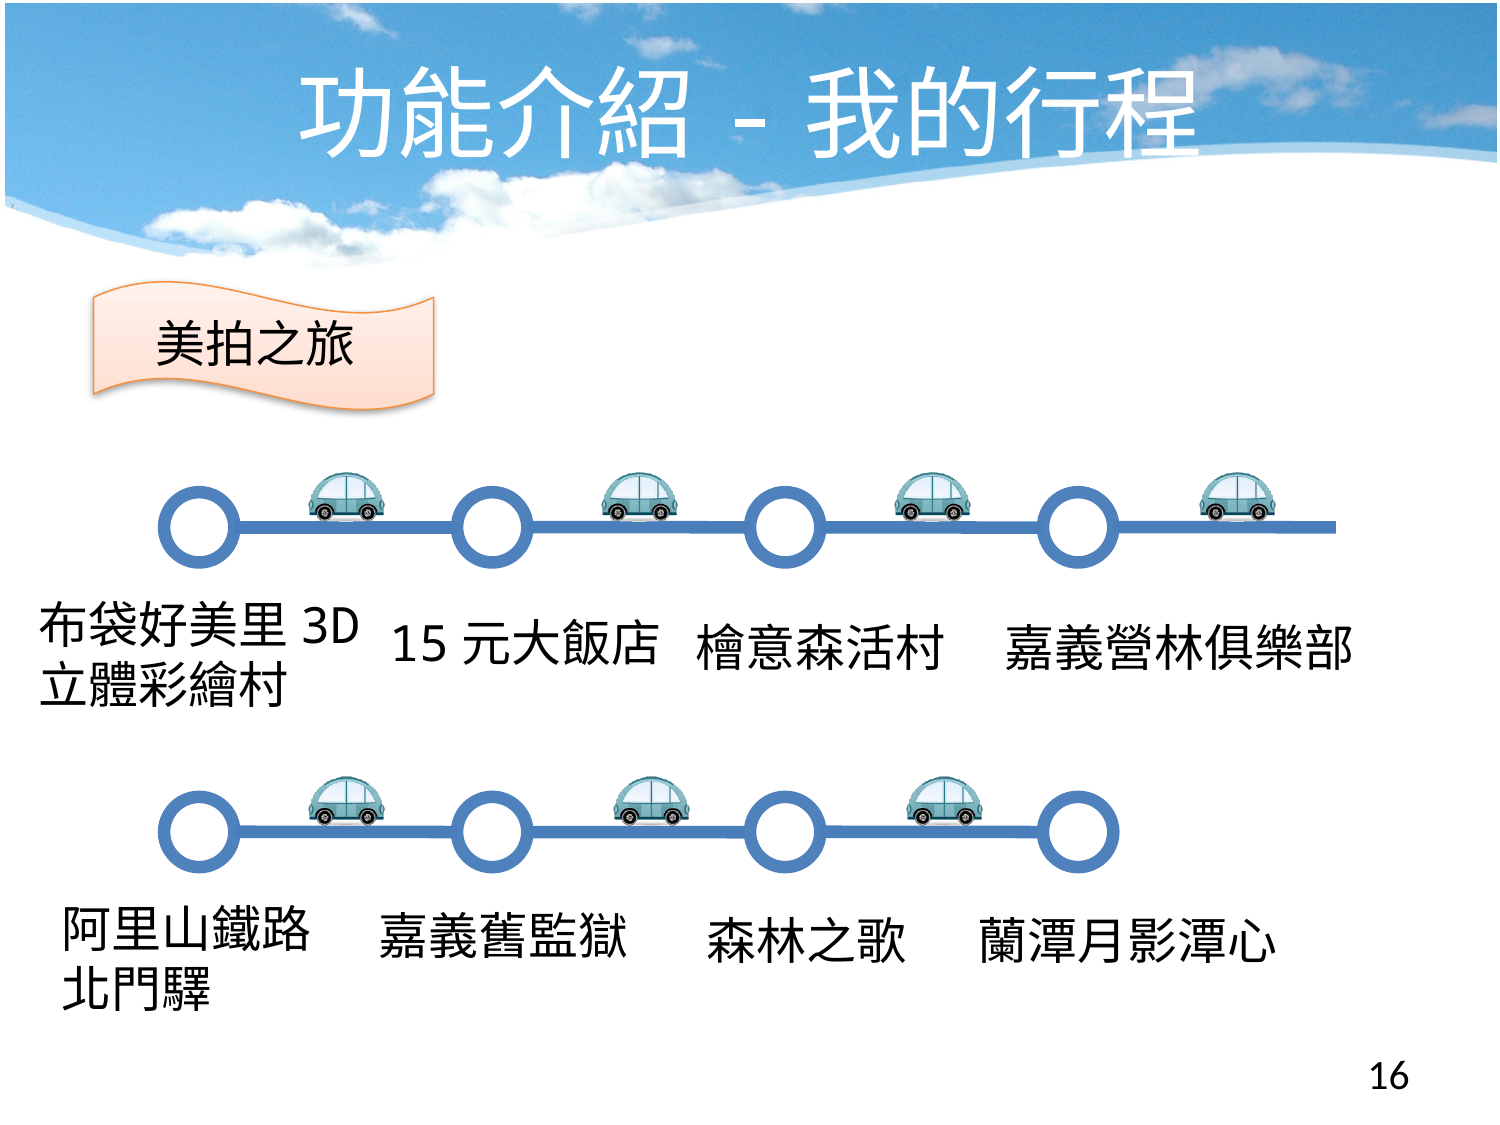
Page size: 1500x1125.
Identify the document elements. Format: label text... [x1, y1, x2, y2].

text_box [161, 490, 236, 565]
slide_number 16 [1074, 1042, 1425, 1103]
text_box 檜意森活村 [681, 609, 961, 685]
text_box [1041, 490, 1115, 565]
text_box [455, 794, 529, 870]
text_box 美拍之旅 [140, 304, 399, 380]
text_box 森林之歌 [691, 902, 962, 978]
text_box [747, 794, 822, 870]
title 功能介紹-我的行程 [74, 44, 1426, 177]
text_box [161, 794, 236, 870]
text_box 蘭潭月影潭心 [962, 902, 1293, 978]
text_box 15元大飯店 [374, 603, 739, 679]
text_box [455, 490, 529, 565]
text_box [1040, 794, 1116, 870]
text_box 嘉義舊監獄 [363, 896, 668, 972]
text_box [748, 490, 822, 565]
text_box 布袋好美里3D立體彩繪村 [23, 585, 387, 721]
text_box [92, 281, 297, 395]
text_box [183, 296, 435, 411]
text_box 嘉義營林俱樂部 [989, 609, 1370, 685]
picture [0, 0, 1500, 1125]
text_box 阿里山鐵路北門驛 [46, 890, 352, 1026]
